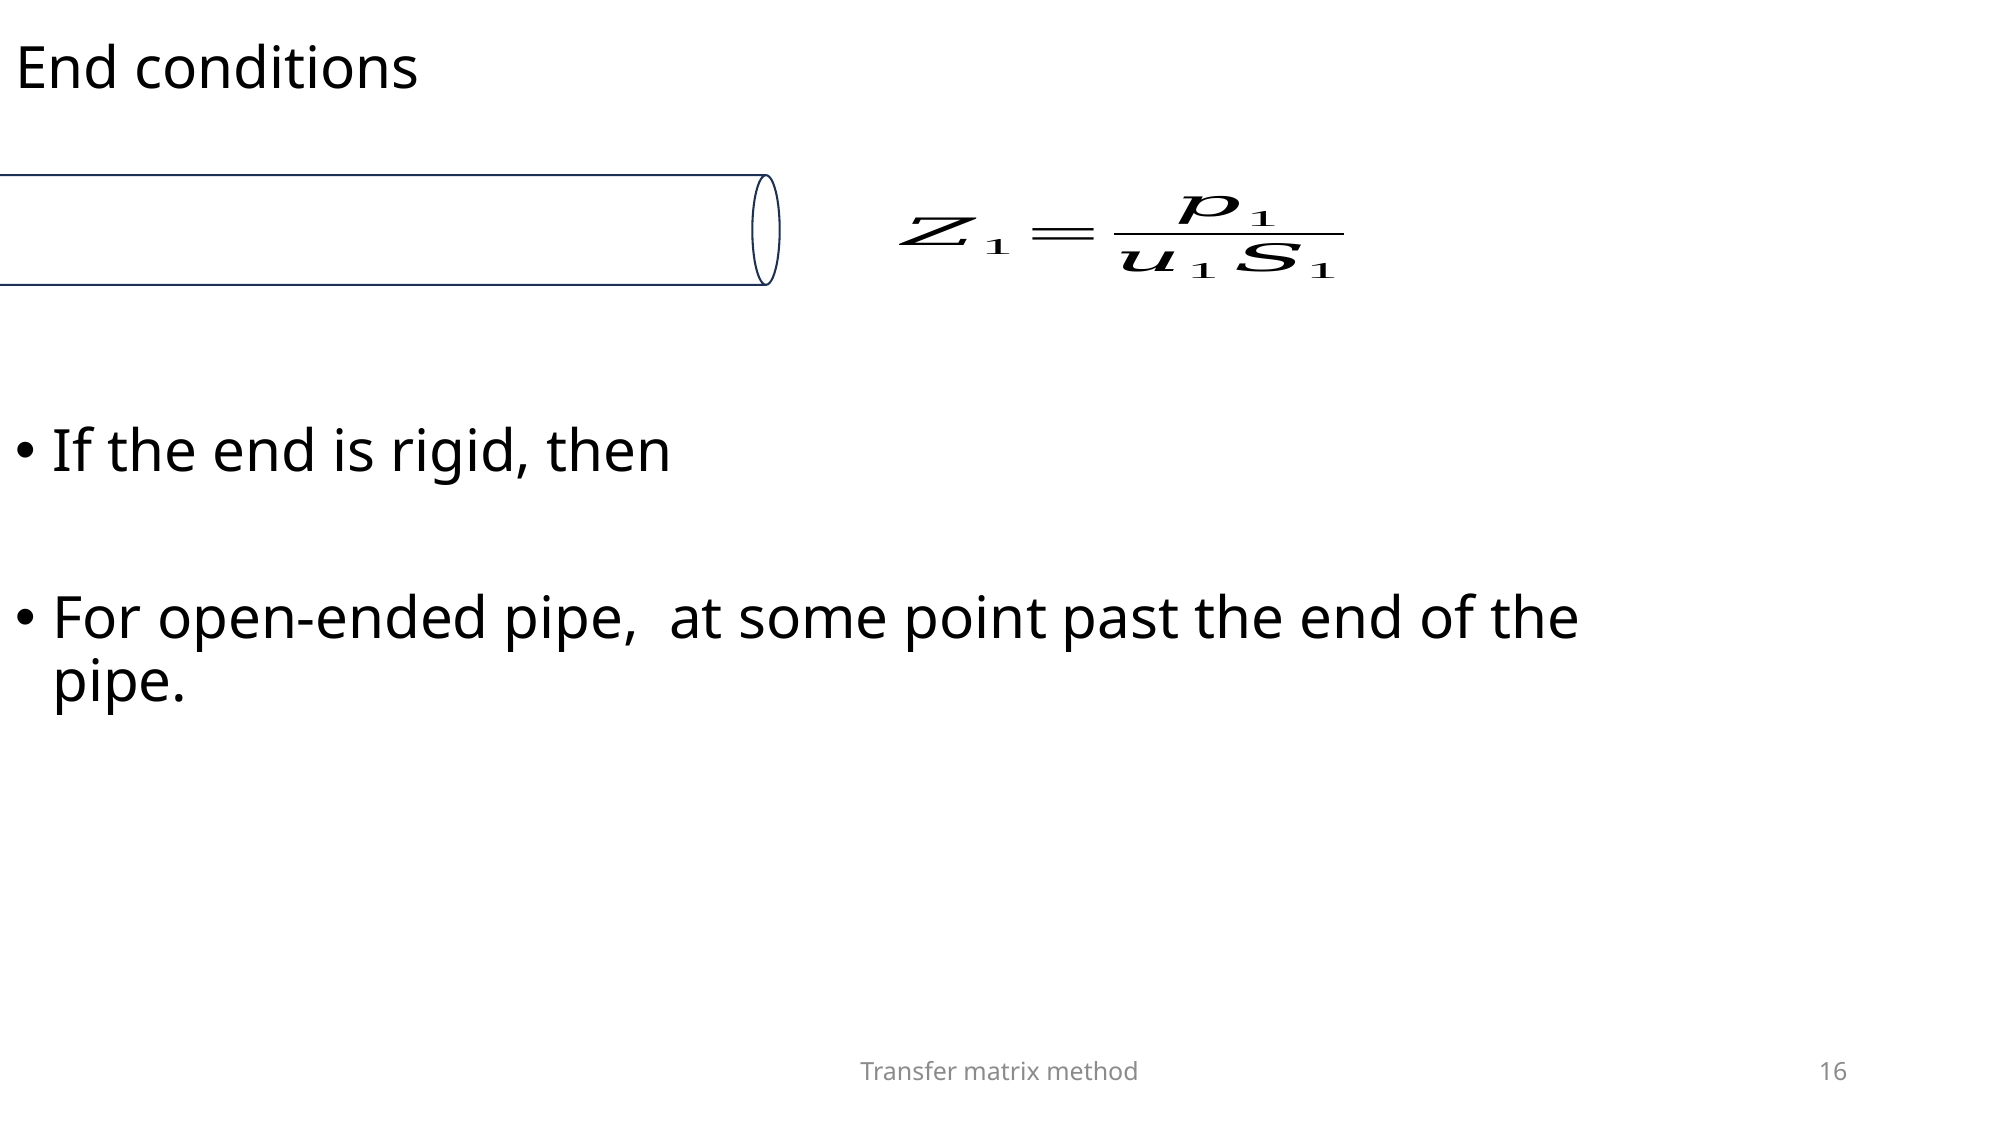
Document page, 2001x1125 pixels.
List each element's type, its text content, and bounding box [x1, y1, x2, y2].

slide_number 16 [1412, 1042, 1863, 1103]
footer Transfer matrix method [662, 1042, 1338, 1103]
text_box [0, 174, 781, 286]
title End conditions [0, 0, 2000, 140]
